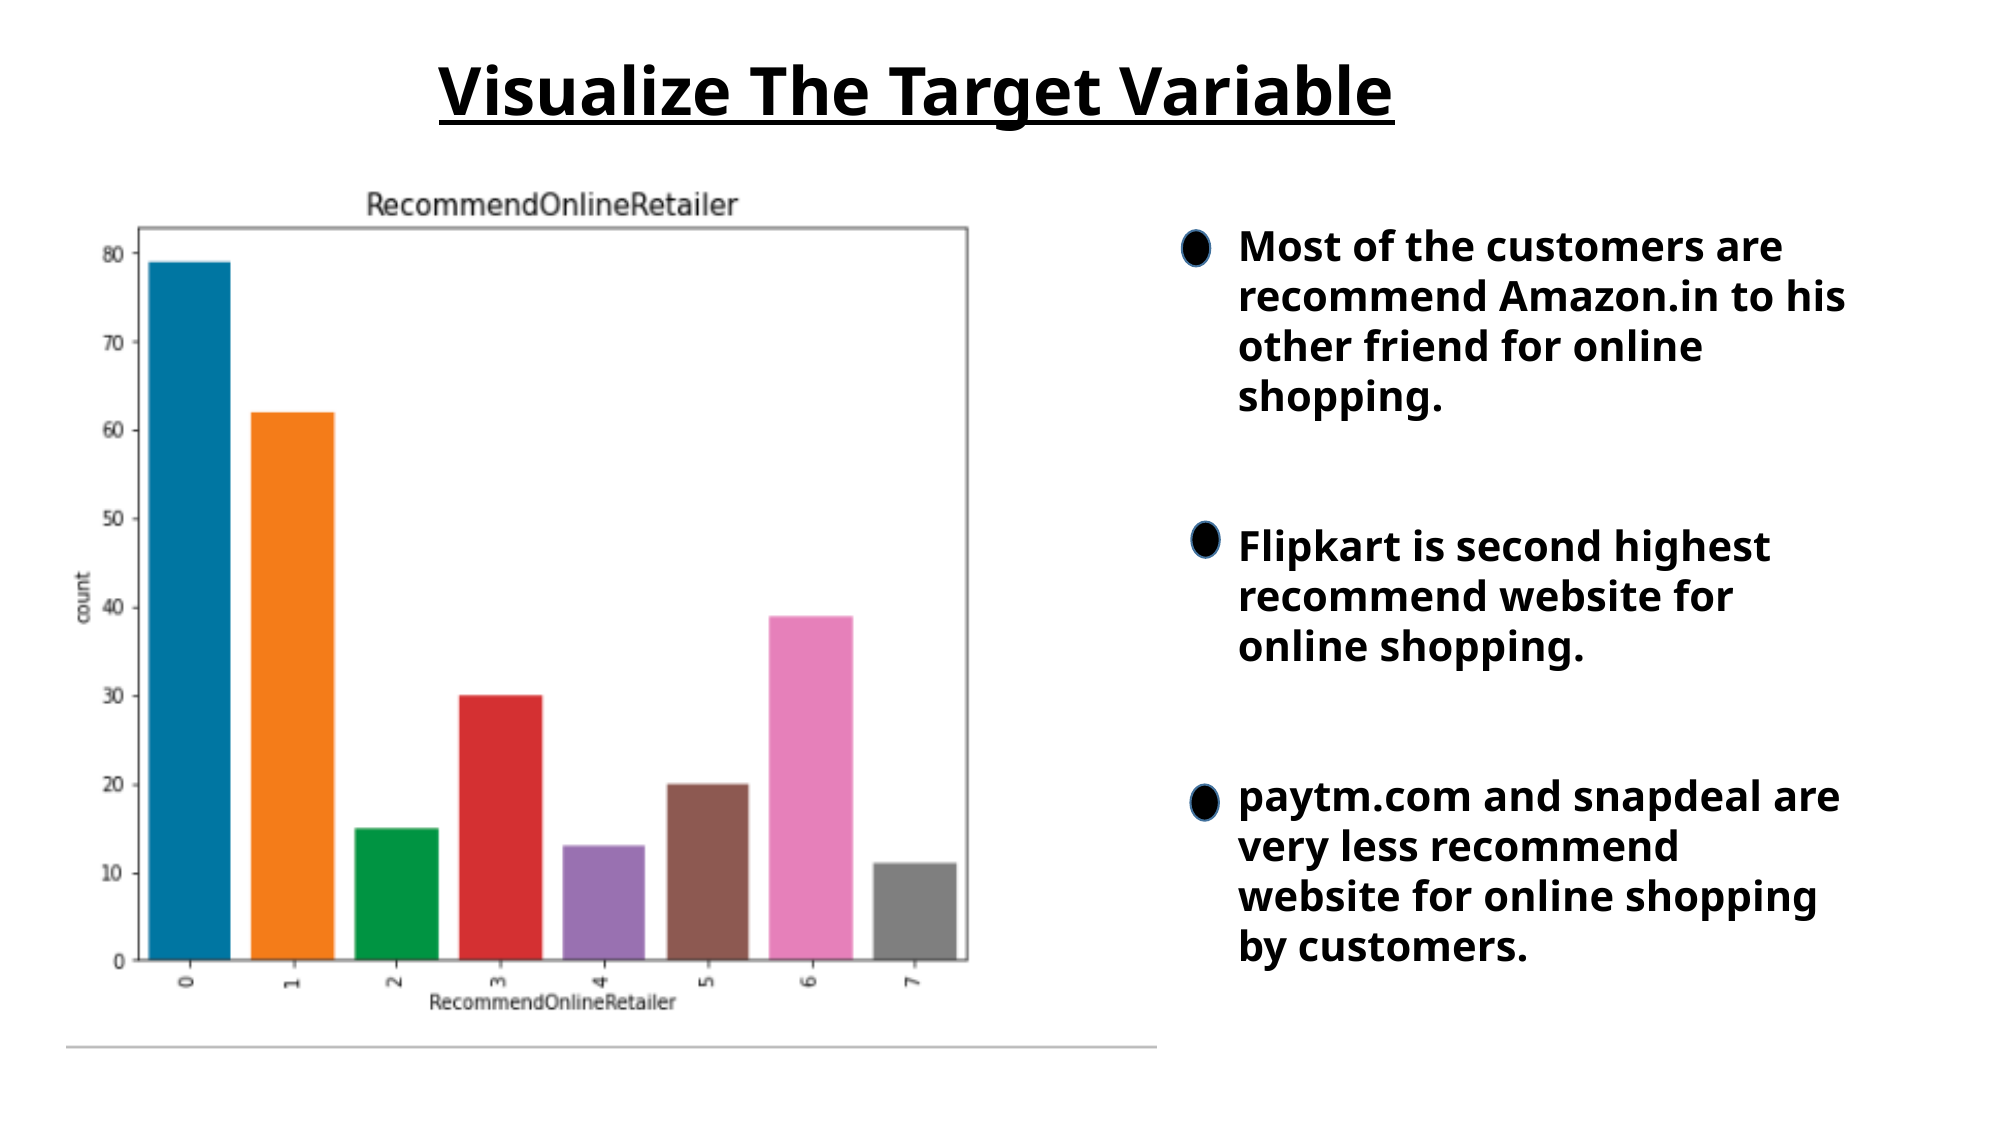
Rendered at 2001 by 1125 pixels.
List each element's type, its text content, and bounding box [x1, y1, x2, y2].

text_box [1180, 229, 1212, 268]
text_box Visualize The Target Variable [424, 41, 1539, 137]
text_box [1190, 520, 1221, 559]
picture [66, 186, 1157, 1053]
text_box Most of the customers are recommend Amazon.in to his other friend for online shopping. Flipkart is second highest recommend website for online shopping. paytm.com and snapdeal are very less recommend website for online shopping by customers. [1223, 212, 1868, 1028]
text_box [1189, 783, 1220, 822]
